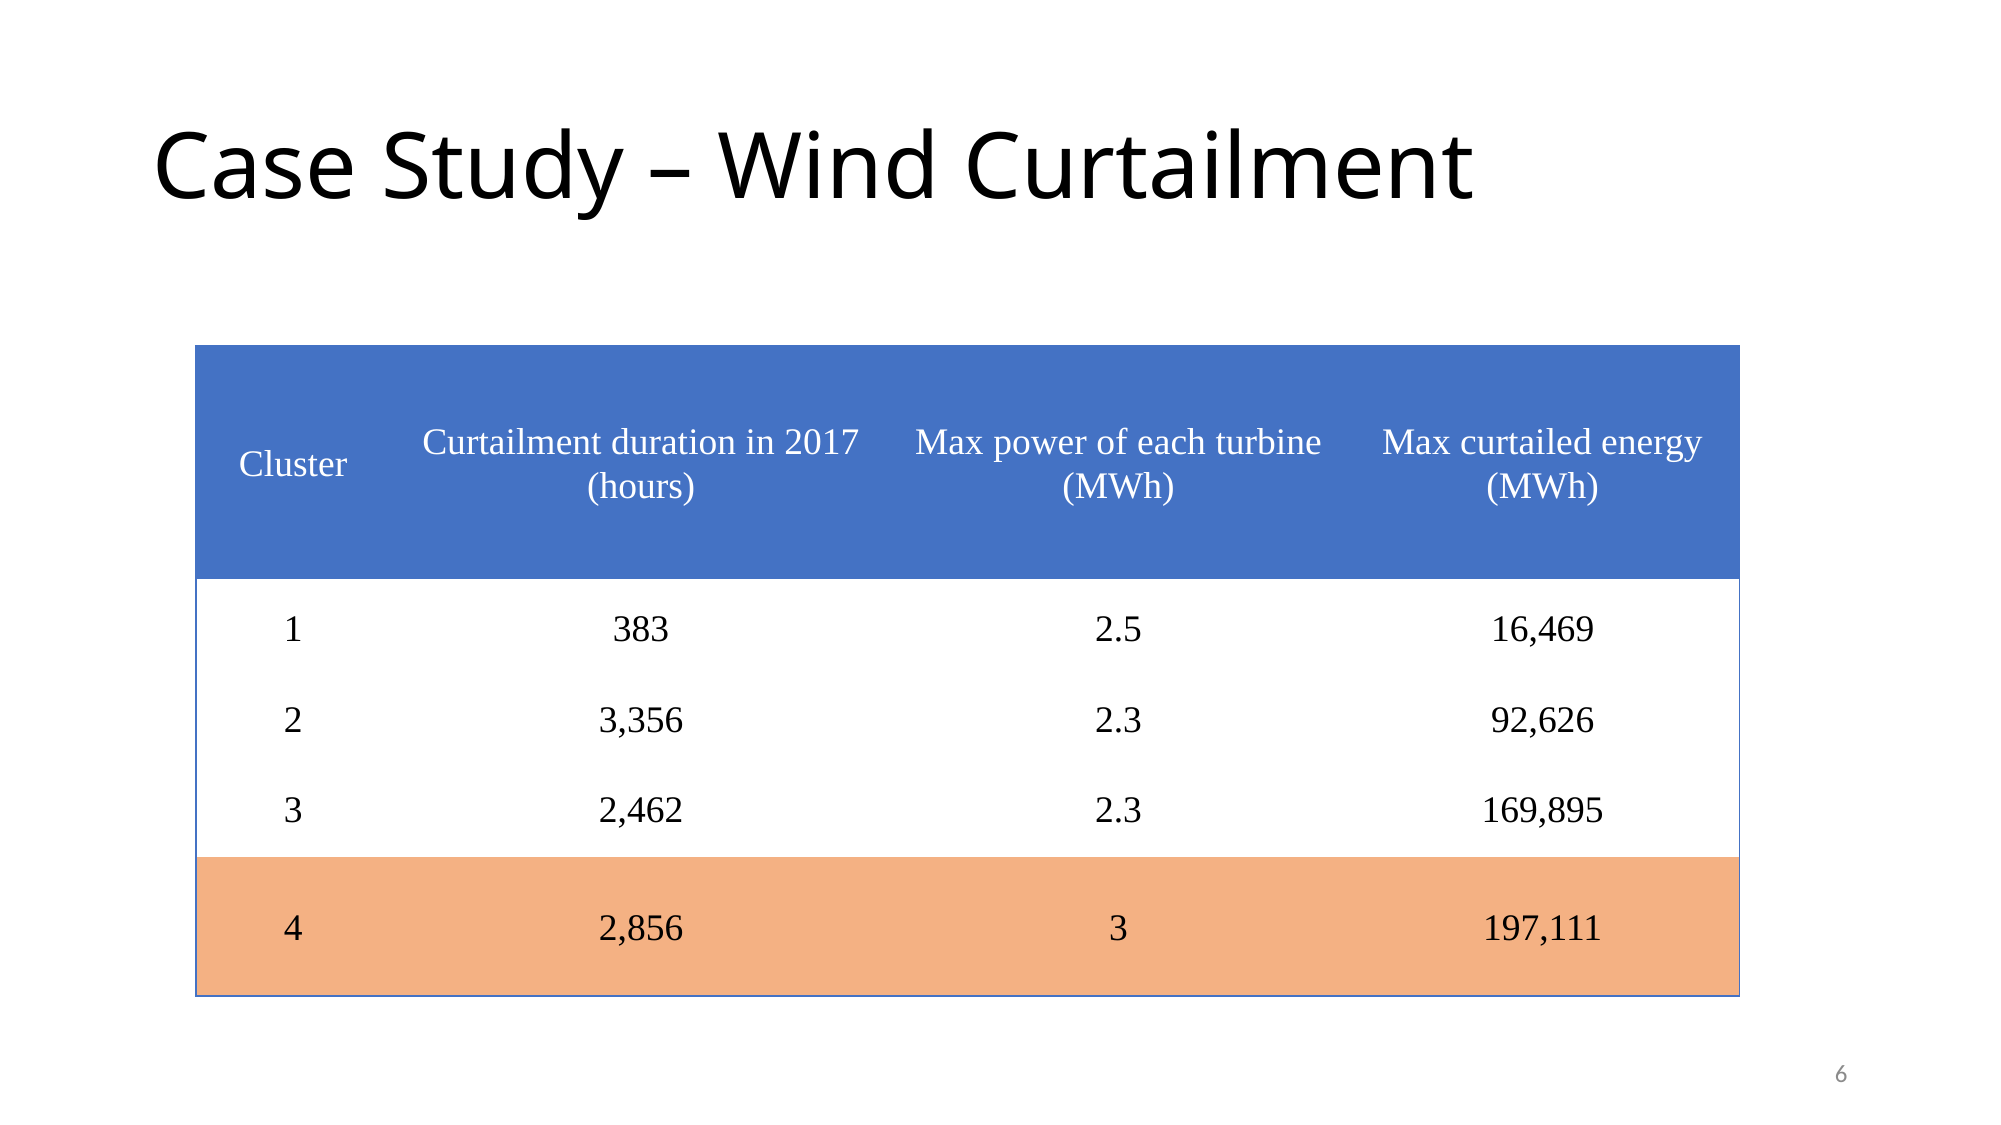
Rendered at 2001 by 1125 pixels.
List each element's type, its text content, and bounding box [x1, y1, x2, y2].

table_header Max power of each turbine (MWh) [891, 347, 1346, 579]
slide_number 6 [1412, 1042, 1863, 1103]
table_cell 2.3 [891, 676, 1346, 760]
table_cell 16,469 [1346, 579, 1739, 676]
table_cell 2 [197, 676, 391, 760]
table_cell 383 [391, 579, 891, 676]
table_cell 2,462 [391, 760, 891, 857]
table_cell 197,111 [1346, 857, 1739, 995]
table_cell 2.3 [891, 760, 1346, 857]
table_cell 2,856 [391, 857, 891, 995]
table_cell 1 [197, 579, 391, 676]
table_header Max curtailed energy (MWh) [1346, 347, 1739, 579]
table_header Curtailment duration in 2017 (hours) [391, 347, 891, 579]
table_cell 4 [197, 857, 391, 995]
table_cell 2.5 [891, 579, 1346, 676]
table_cell 3,356 [391, 676, 891, 760]
table_cell 3 [197, 760, 391, 857]
table_cell 3 [891, 857, 1346, 995]
table_cell 92,626 [1346, 676, 1739, 760]
table_header Cluster [197, 347, 391, 579]
title Case Study – Wind Curtailment [137, 59, 1863, 278]
table_cell 169,895 [1346, 760, 1739, 857]
